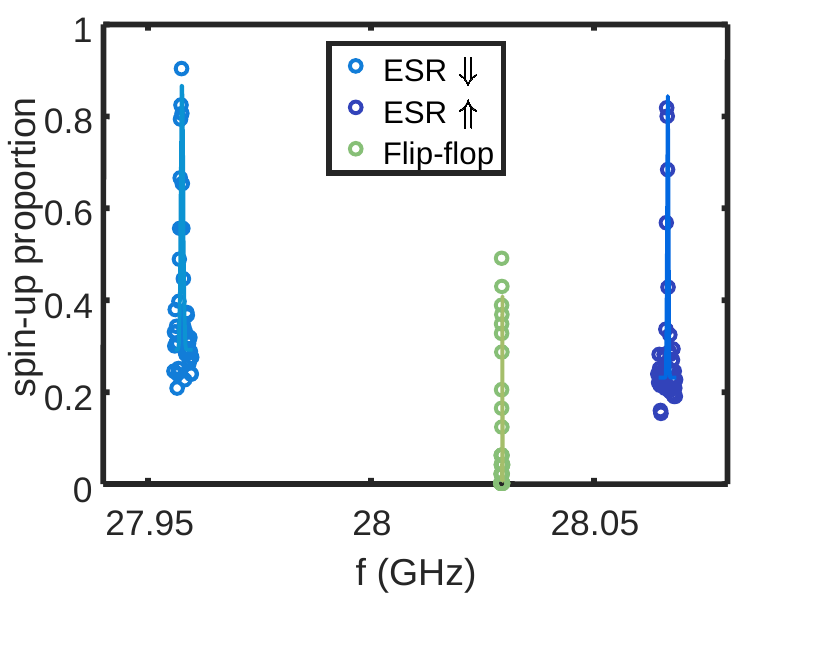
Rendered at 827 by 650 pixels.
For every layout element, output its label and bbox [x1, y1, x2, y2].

text_box [0, 0, 804, 594]
